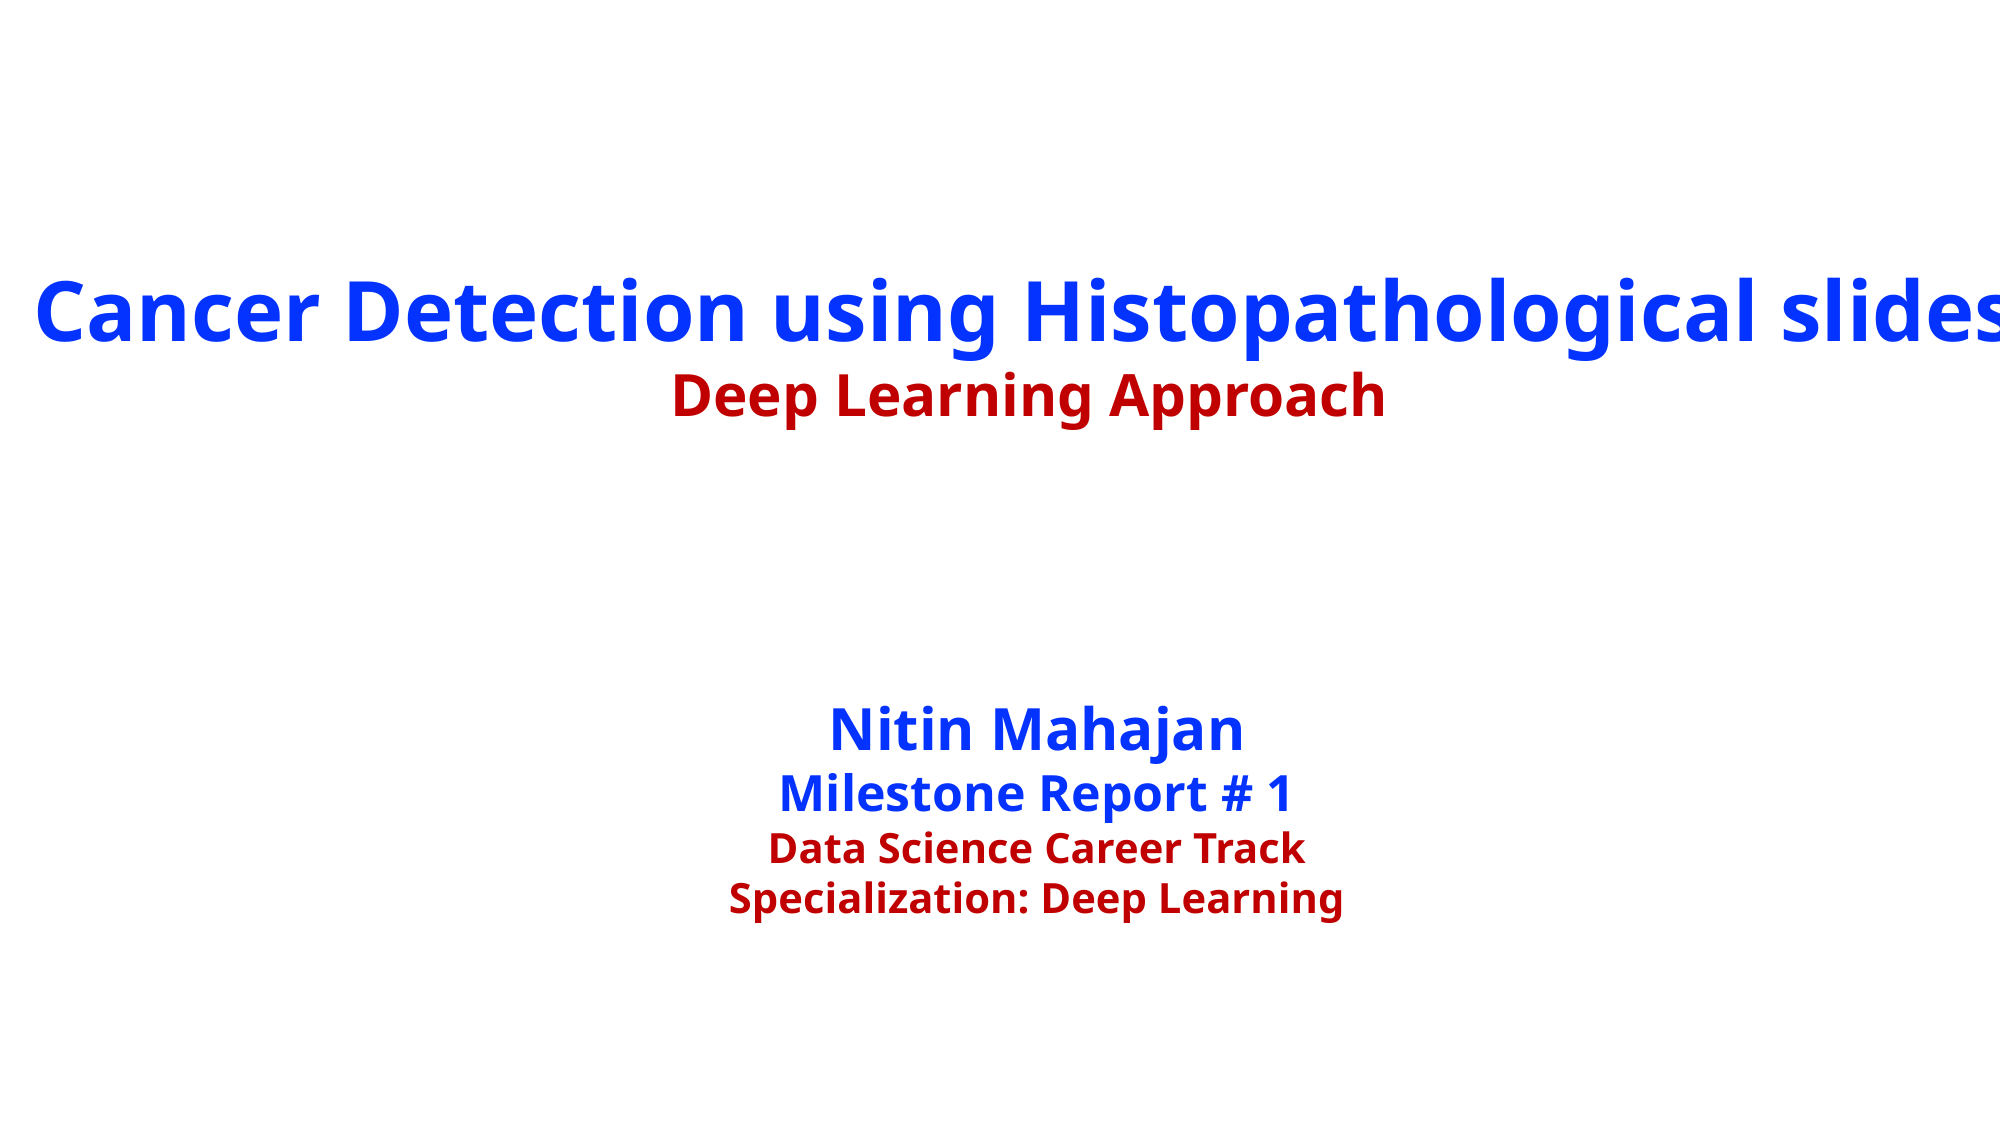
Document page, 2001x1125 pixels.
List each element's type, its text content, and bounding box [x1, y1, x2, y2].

text_box Cancer Detection using Histopathological slides Deep Learning Approach [18, 251, 2000, 436]
text_box Nitin Mahajan Milestone Report # 1 Data Science Career Track Specialization: Deep Learning [714, 684, 1360, 929]
